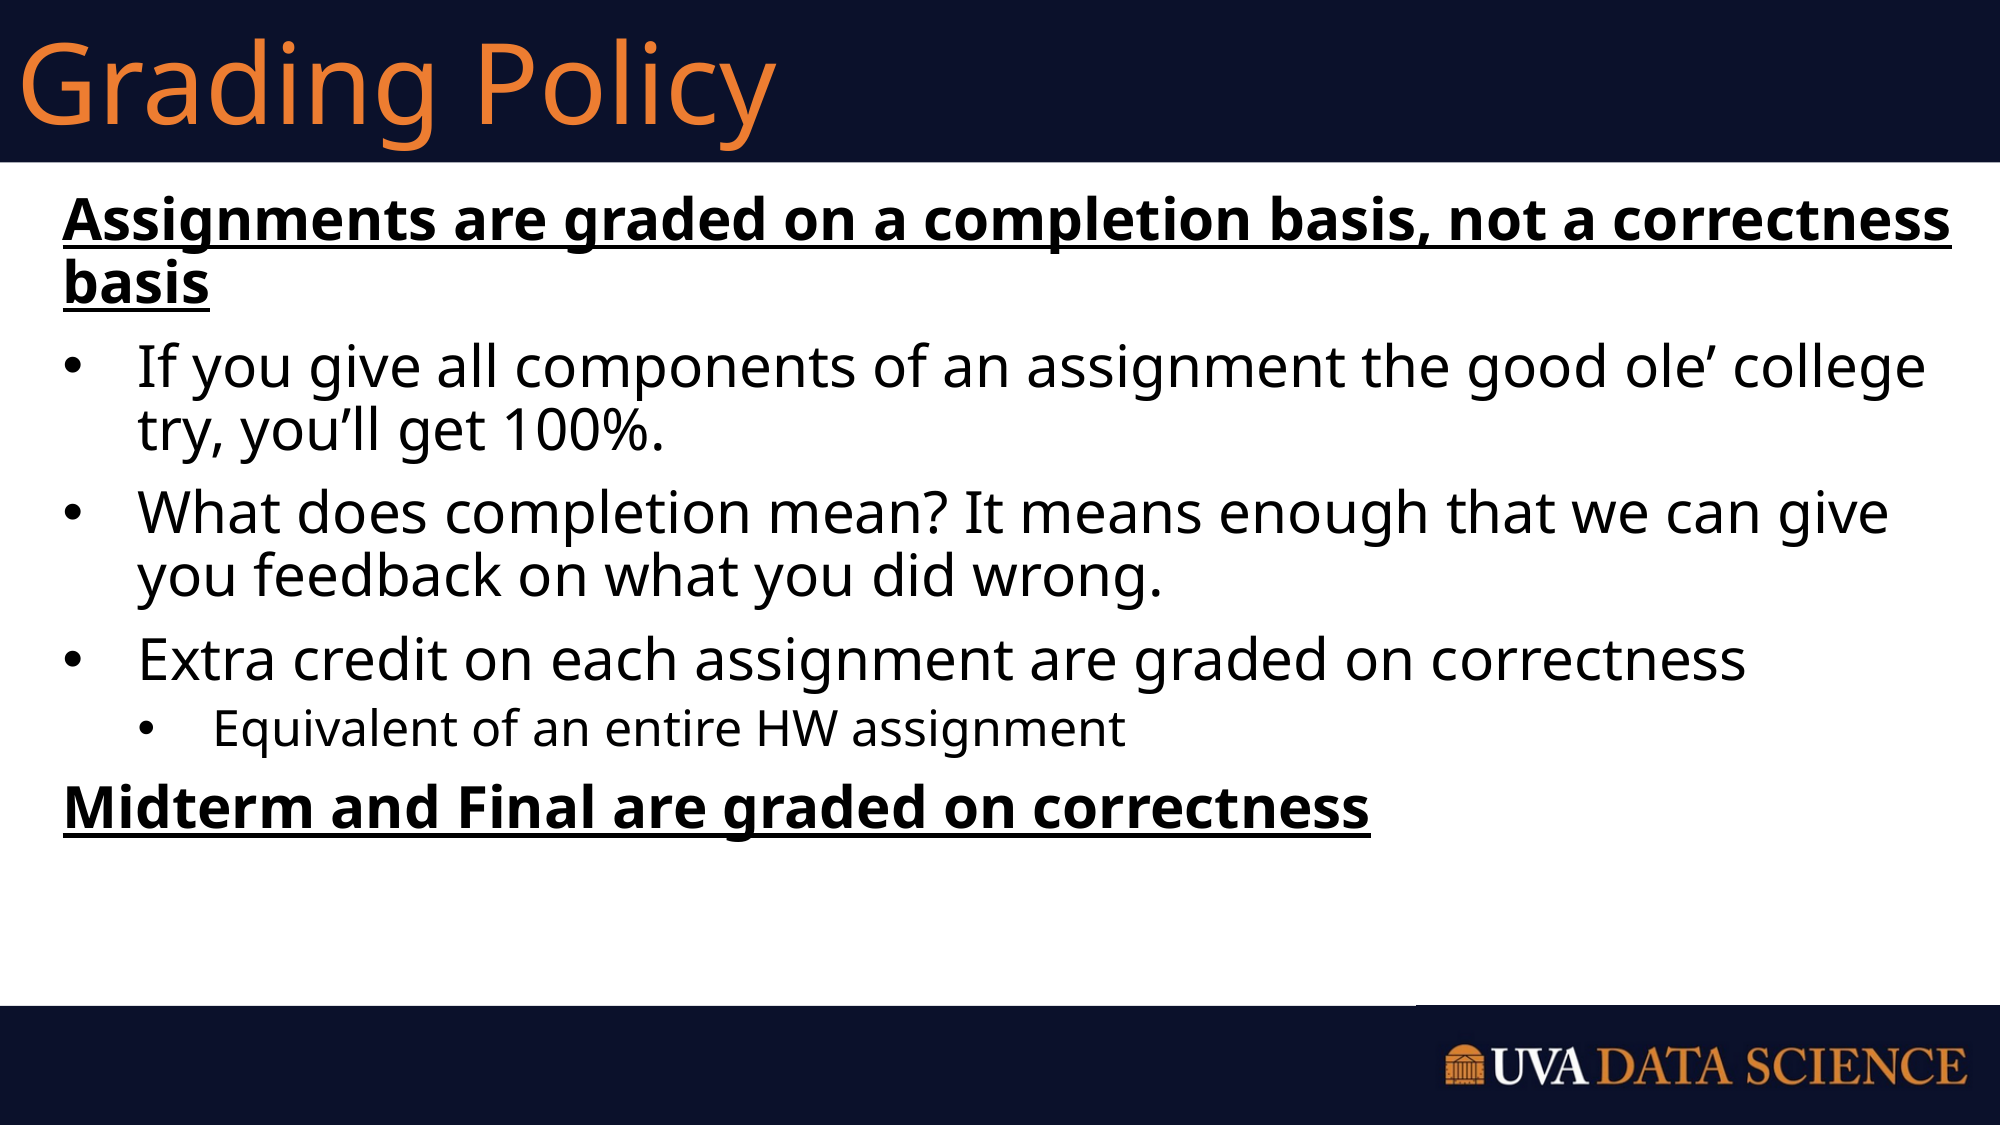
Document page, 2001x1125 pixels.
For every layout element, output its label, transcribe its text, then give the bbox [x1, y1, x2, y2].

list Assignments are graded on a completion basis, not a correctness basis If you give all components of an assignment the good ole’ college try, you’ll get 100%. What does completion mean? It means enough that we can give you feedback on what you did wrong. Extra credit on each assignment are graded on correctness Equivalent of an entire HW assignment Midterm and Final are graded on correctness [47, 174, 1974, 995]
text_box [0, 1005, 1415, 1125]
text_box [0, 0, 2000, 164]
picture [1416, 1005, 2000, 1125]
text_box Grading Policy [1, 4, 792, 155]
